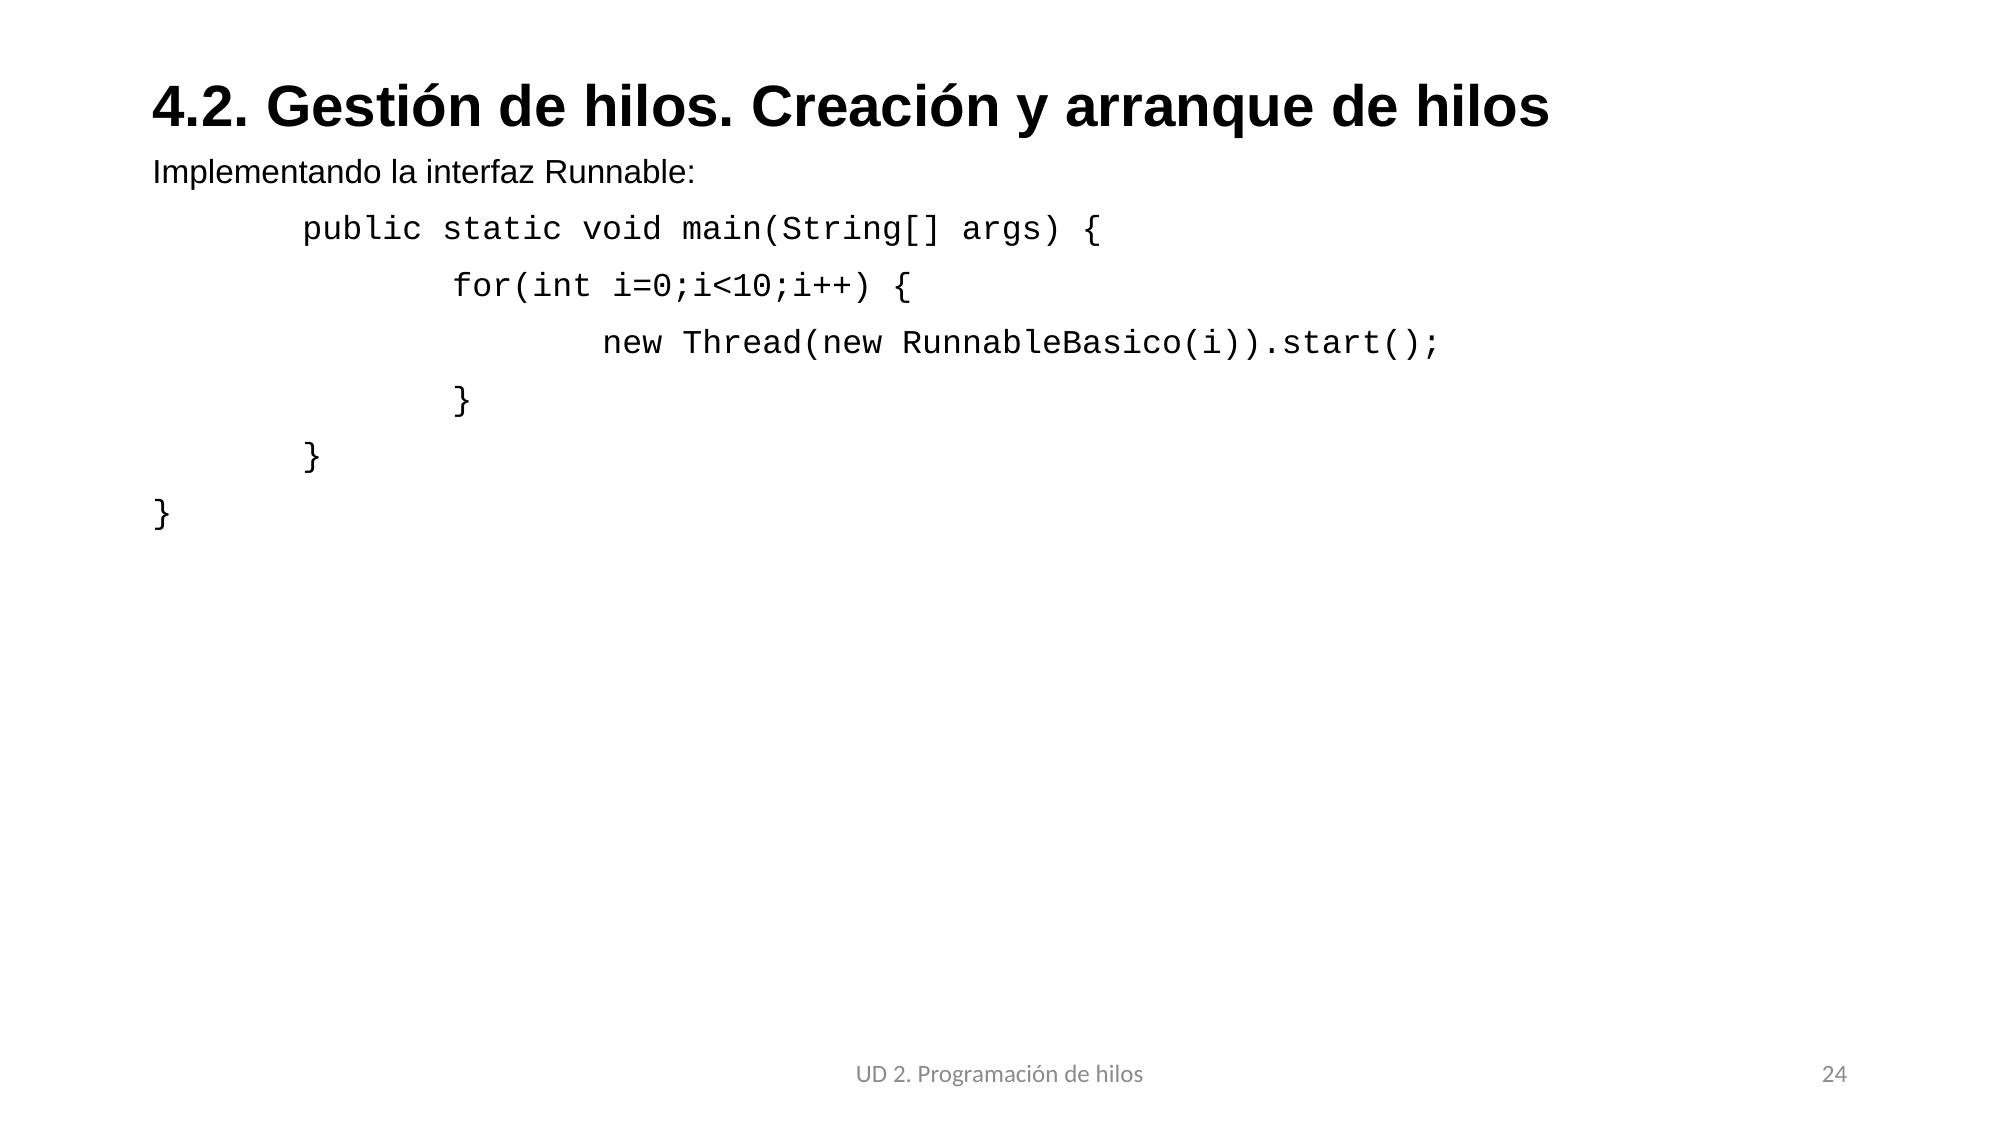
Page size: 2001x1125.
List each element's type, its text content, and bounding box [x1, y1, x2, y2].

list Implementando la interfaz Runnable: public static void main(String[] args) { for(int i=0;i<10;i++) { new Thread(new RunnableBasico(i)).start(); } } } [137, 146, 1863, 1043]
footer UD 2. Programación de hilos [662, 1042, 1338, 1103]
title 4.2. Gestión de hilos. Creación y arranque de hilos [137, 59, 1863, 146]
slide_number 24 [1412, 1042, 1863, 1103]
